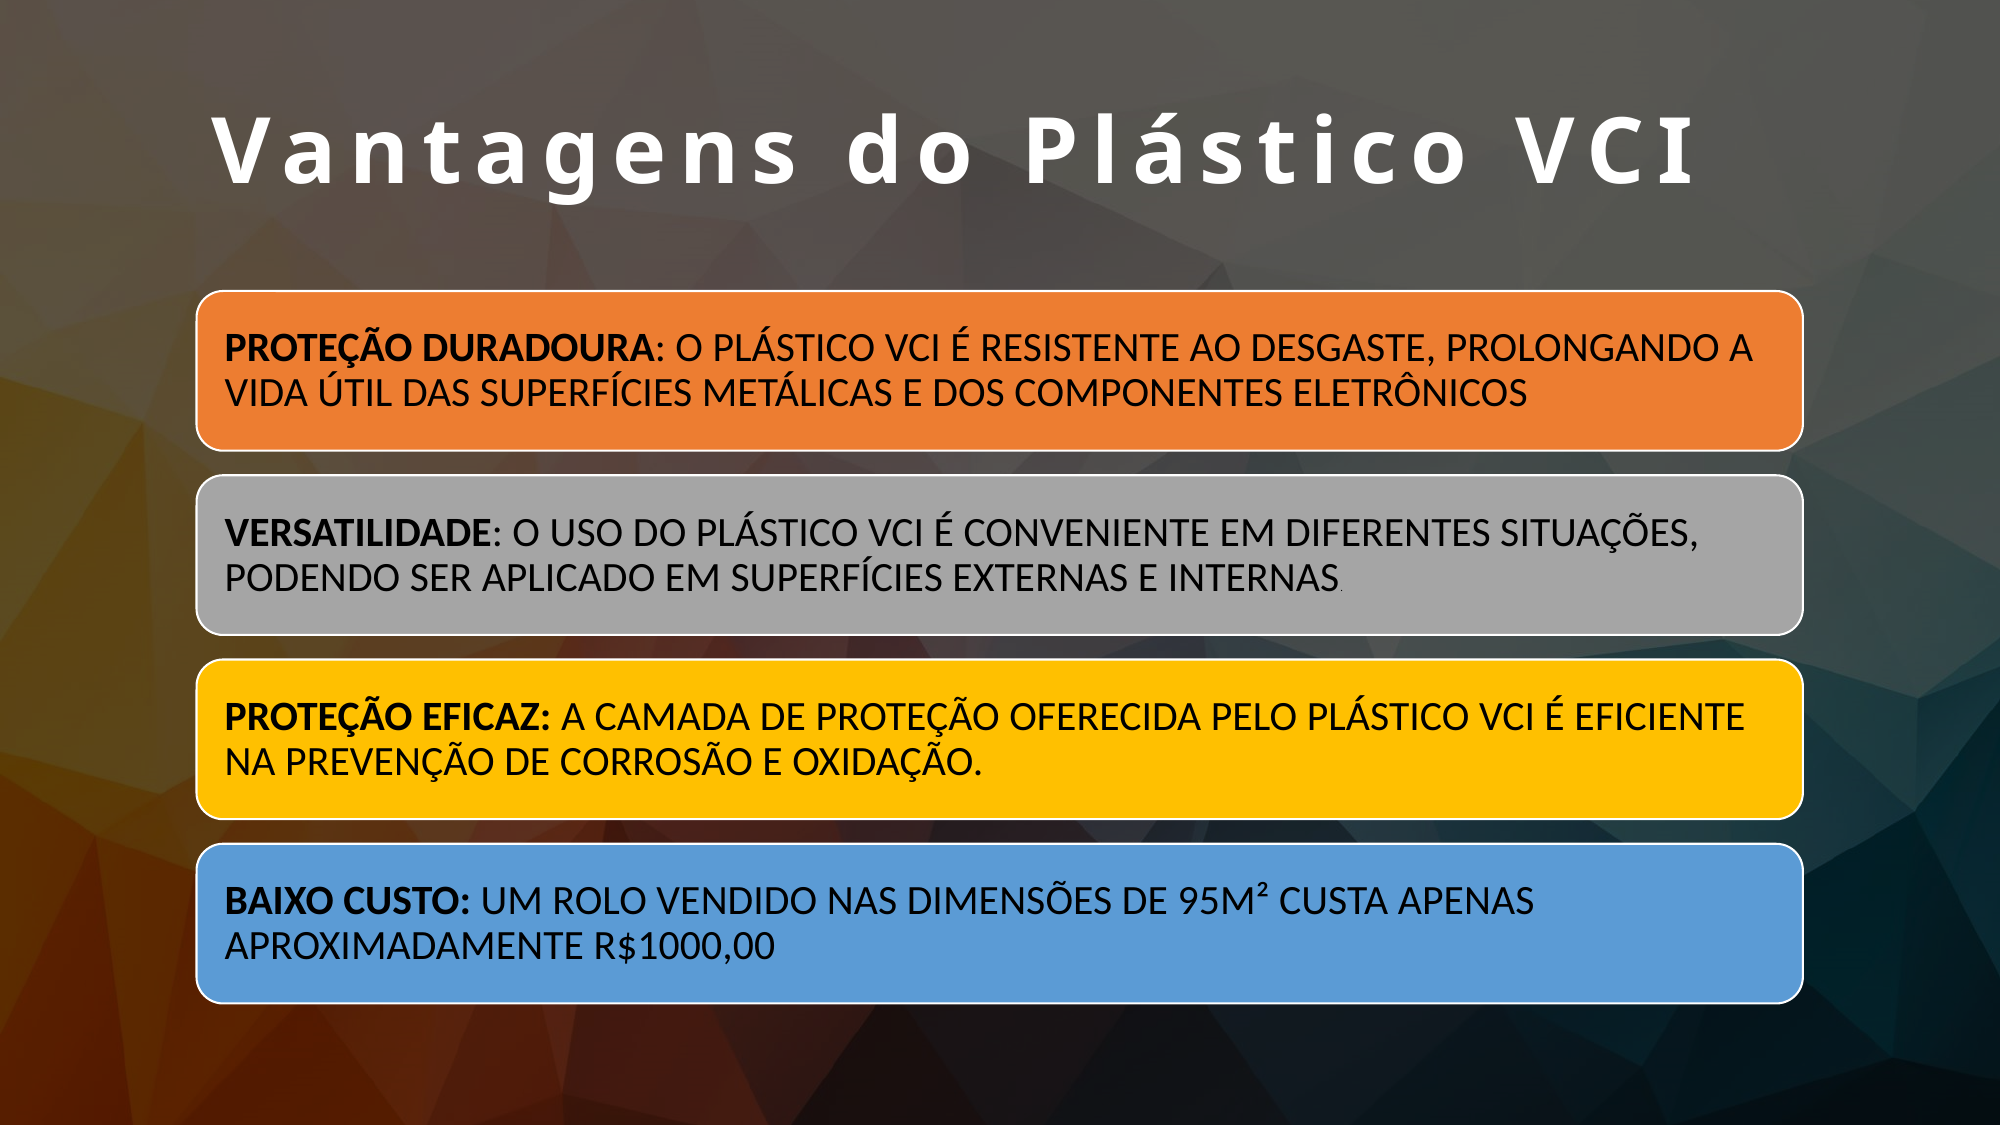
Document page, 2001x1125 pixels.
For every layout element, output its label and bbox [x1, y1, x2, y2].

picture [0, 0, 2000, 1125]
list [196, 289, 1803, 1006]
